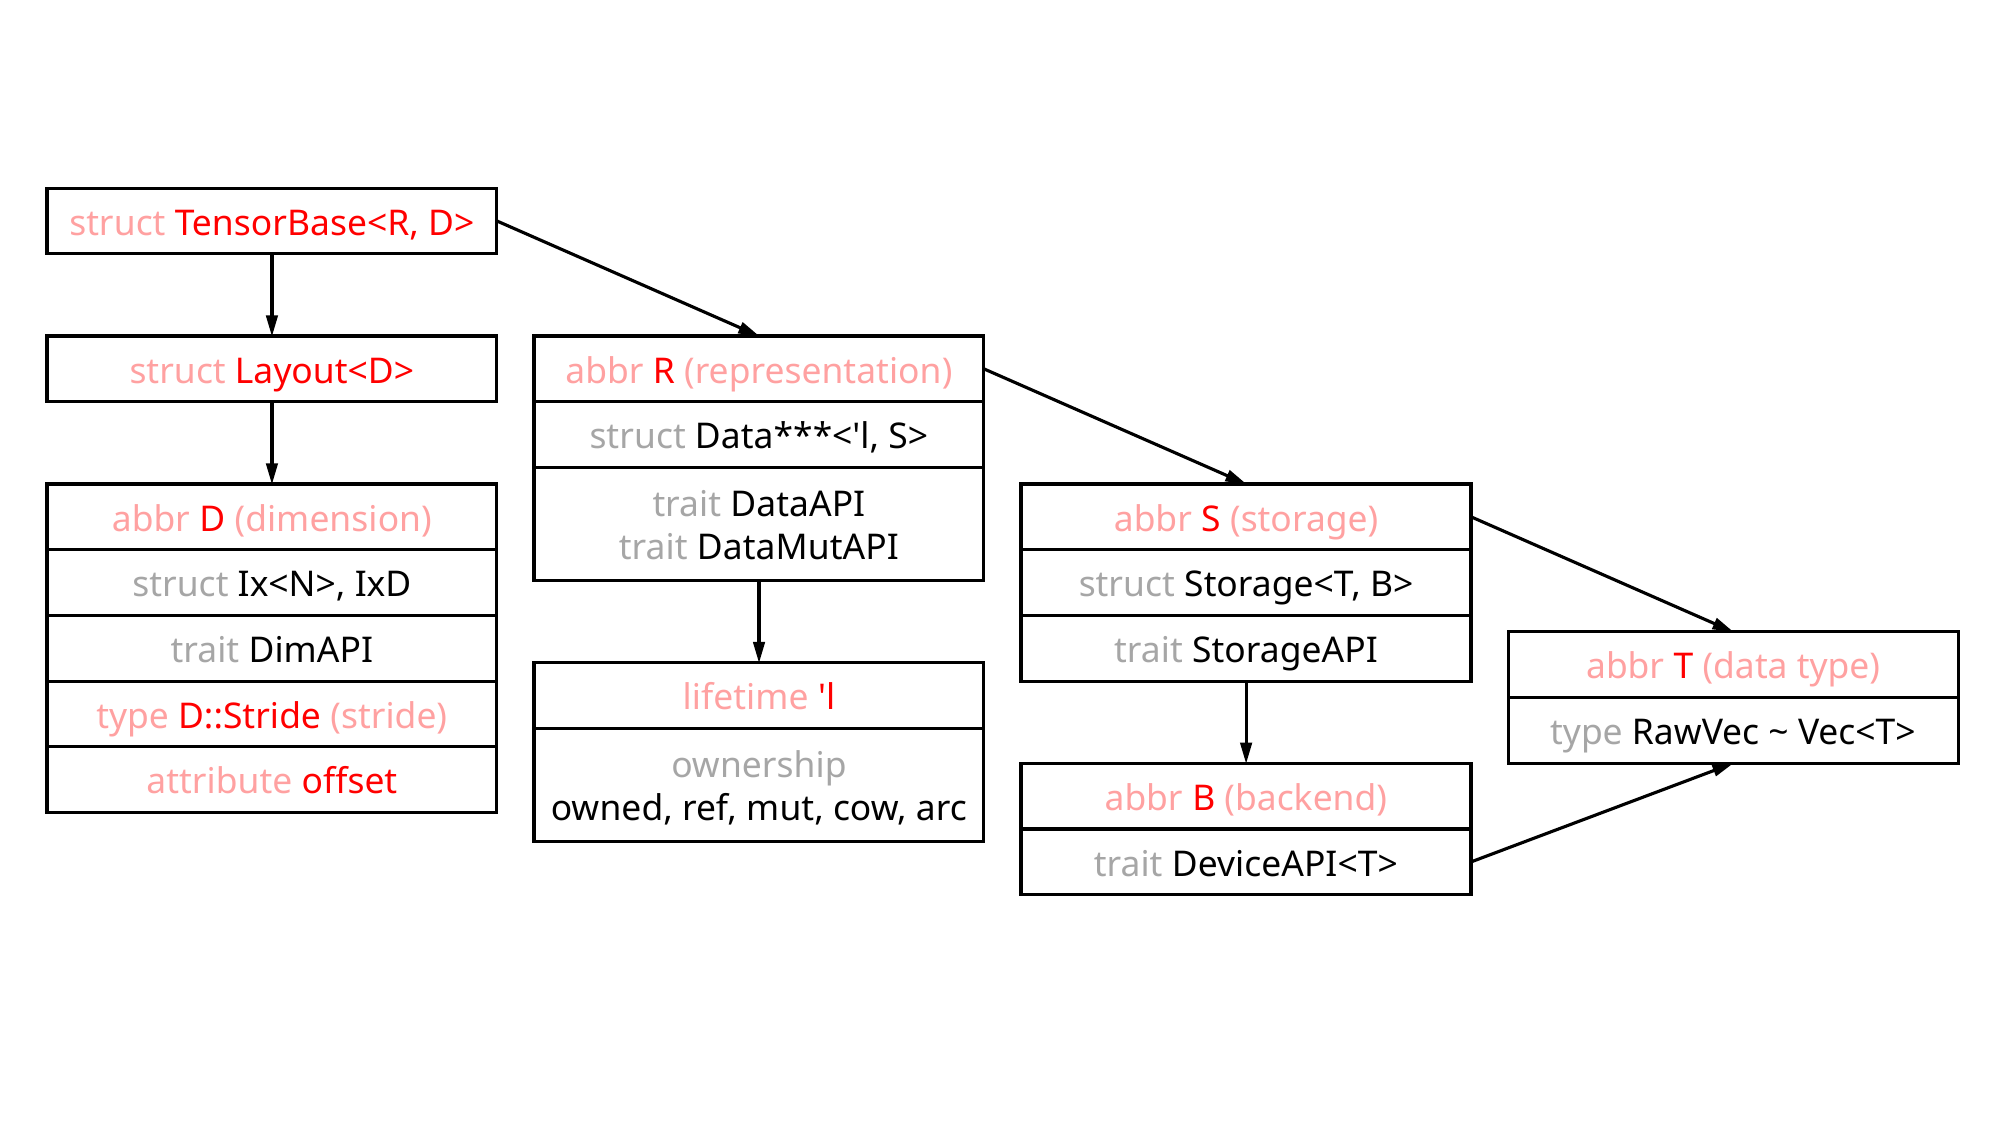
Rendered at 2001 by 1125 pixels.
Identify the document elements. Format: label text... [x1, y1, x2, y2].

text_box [1471, 763, 1734, 862]
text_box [1471, 516, 1734, 632]
text_box trait StorageAPI [1020, 614, 1472, 682]
text_box ownership owned, ref, mut, cow, arc [533, 727, 985, 842]
text_box trait DimAPI [46, 614, 498, 680]
text_box attribute offset [46, 746, 498, 814]
text_box struct Data***<'l, S> [533, 401, 983, 466]
text_box struct Layout<D> [46, 335, 498, 403]
text_box abbr T (data type) [1507, 631, 1959, 697]
text_box struct Storage<T, B> [1020, 549, 1471, 614]
text_box abbr D (dimension) [46, 483, 498, 549]
text_box trait DataAPI trait DataMutAPI [533, 466, 985, 581]
text_box abbr S (storage) [1020, 483, 1472, 549]
text_box struct Ix<N>, IxD [46, 549, 498, 614]
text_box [983, 368, 1247, 484]
text_box abbr B (backend) [1020, 762, 1472, 828]
text_box lifetime 'l [533, 662, 985, 727]
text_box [496, 221, 760, 336]
text_box type D::Stride (stride) [46, 680, 498, 746]
text_box abbr R (representation) [533, 335, 985, 401]
text_box struct TensorBase<R, D> [46, 187, 498, 255]
text_box type RawVec ~ Vec<T> [1507, 697, 1959, 764]
text_box trait DeviceAPI<T> [1020, 828, 1472, 896]
